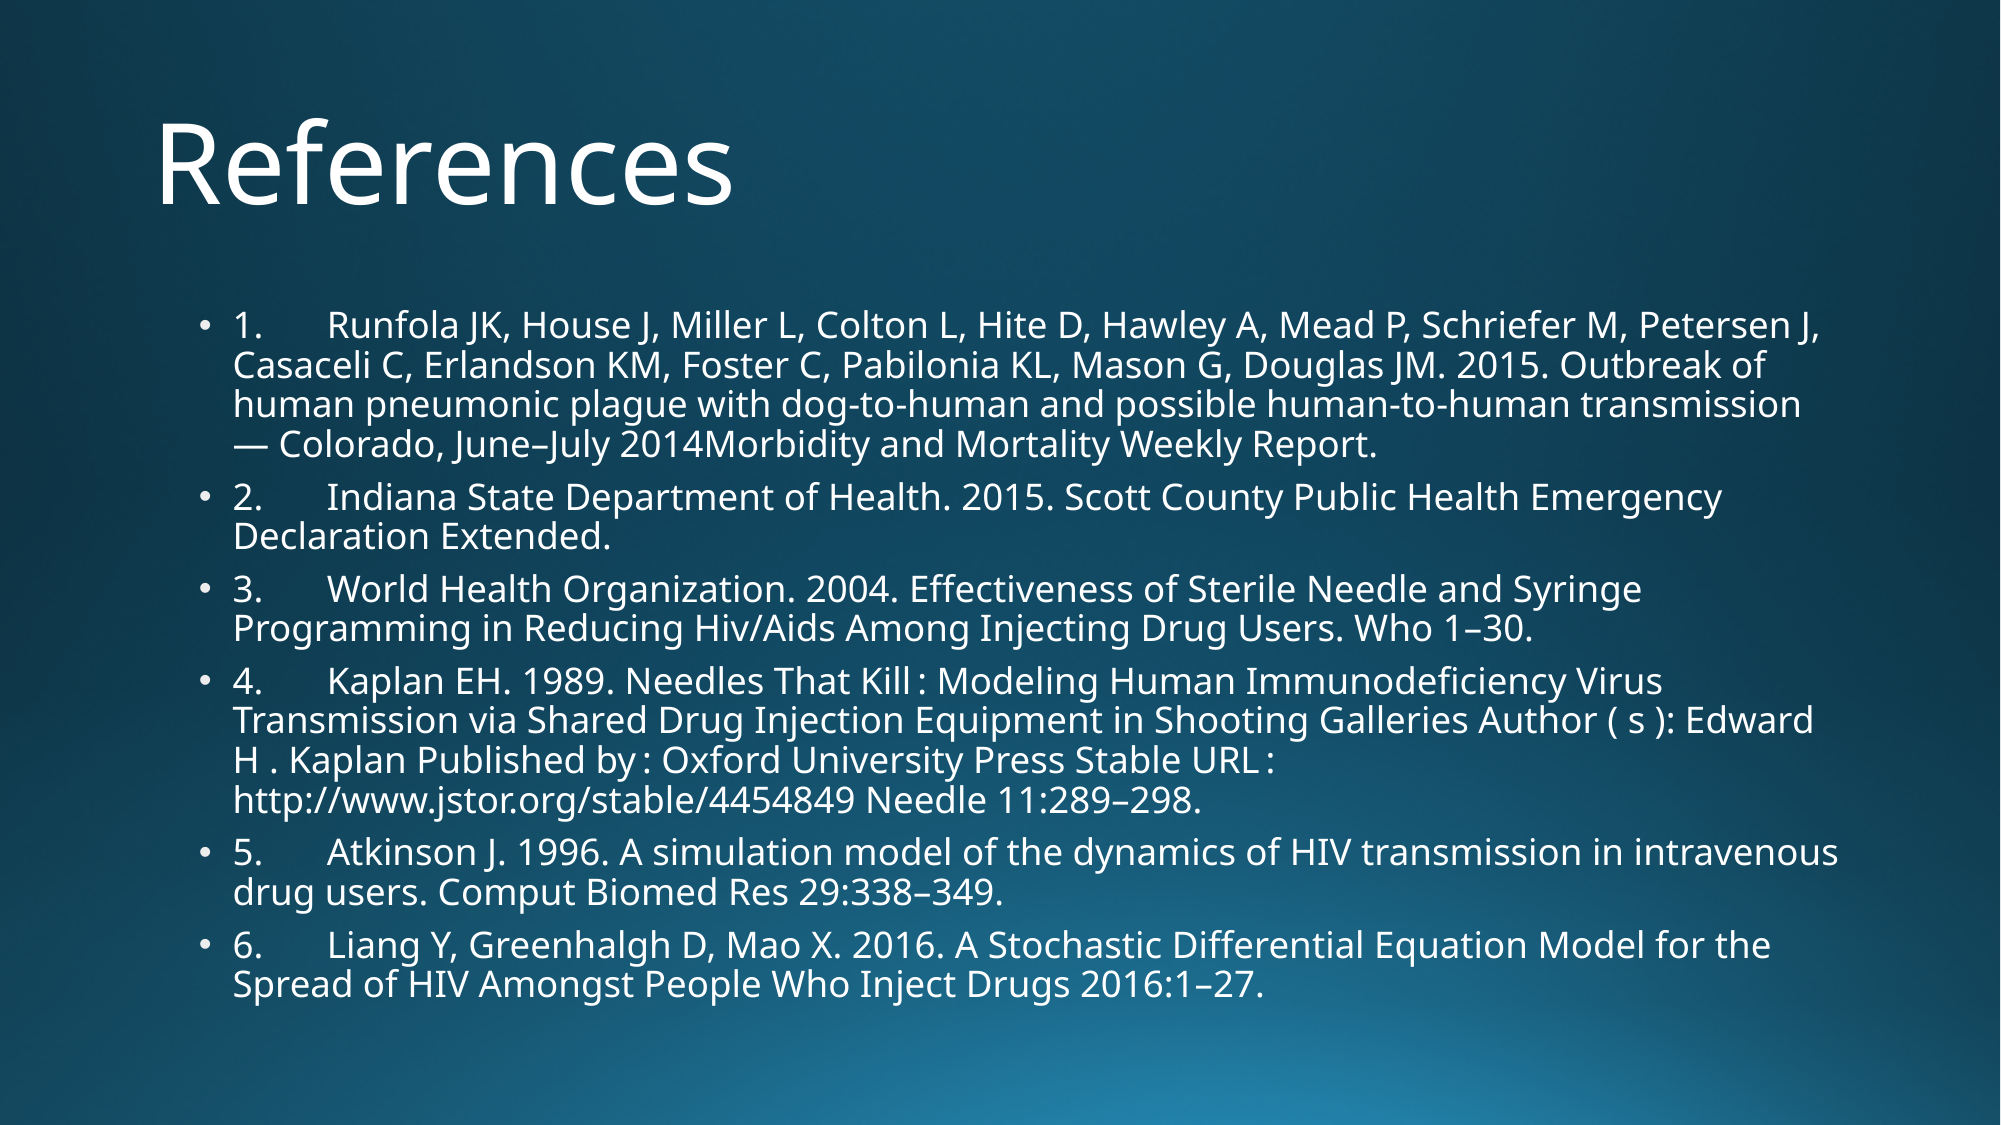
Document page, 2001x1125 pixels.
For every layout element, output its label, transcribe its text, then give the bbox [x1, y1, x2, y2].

list 1. Runfola JK, House J, Miller L, Colton L, Hite D, Hawley A, Mead P, Schriefer M, Petersen J, Casaceli C, Erlandson KM, Foster C, Pabilonia KL, Mason G, Douglas JM. 2015. Outbreak of human pneumonic plague with dog-to-human and possible human-to-human transmission — Colorado, June–July 2014Morbidity and Mortality Weekly Report. 2. Indiana State Department of Health. 2015. Scott County Public Health Emergency Declaration Extended. 3. World Health Organization. 2004. Effectiveness of Sterile Needle and Syringe Programming in Reducing Hiv/Aids Among Injecting Drug Users. Who 1–30. 4. Kaplan EH. 1989. Needles That Kill : Modeling Human Immunodeficiency Virus Transmission via Shared Drug Injection Equipment in Shooting Galleries Author ( s ): Edward H . Kaplan Published by : Oxford University Press Stable URL : http://www.jstor.org/stable/4454849 Needle 11:289–298. 5. Atkinson J. 1996. A simulation model of the dynamics of HIV transmission in intravenous drug users. Comput Biomed Res 29:338–349. 6. Liang Y, Greenhalgh D, Mao X. 2016. A Stochastic Differential Equation Model for the Spread of HIV Amongst People Who Inject Drugs 2016:1–27. [183, 299, 1863, 1014]
picture [0, 0, 2001, 1125]
title References [137, 59, 1863, 278]
